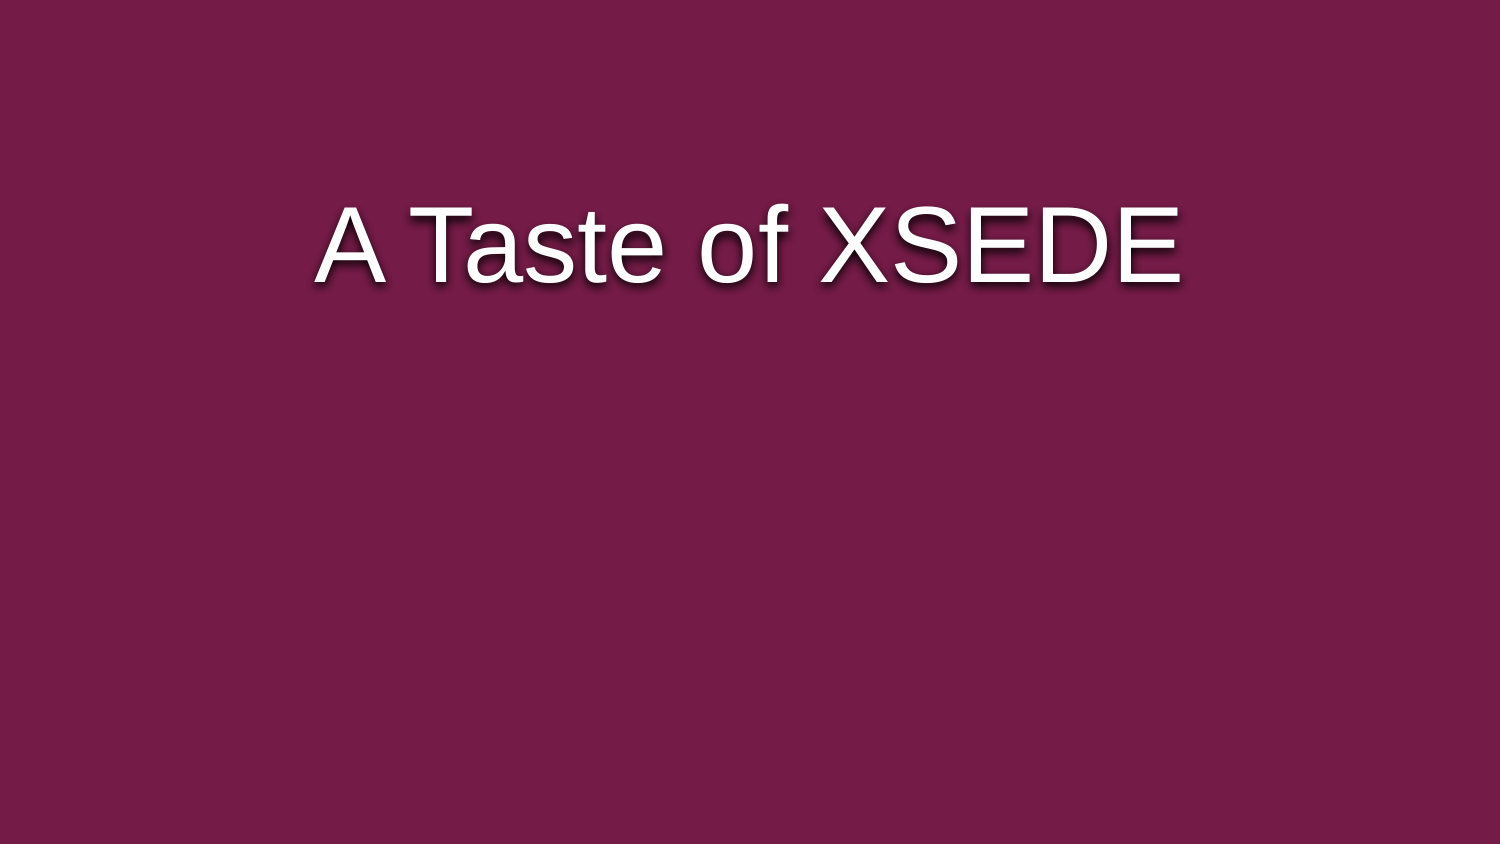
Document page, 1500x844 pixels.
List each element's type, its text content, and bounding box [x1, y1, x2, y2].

title A Taste of XSEDE [51, 122, 1449, 319]
